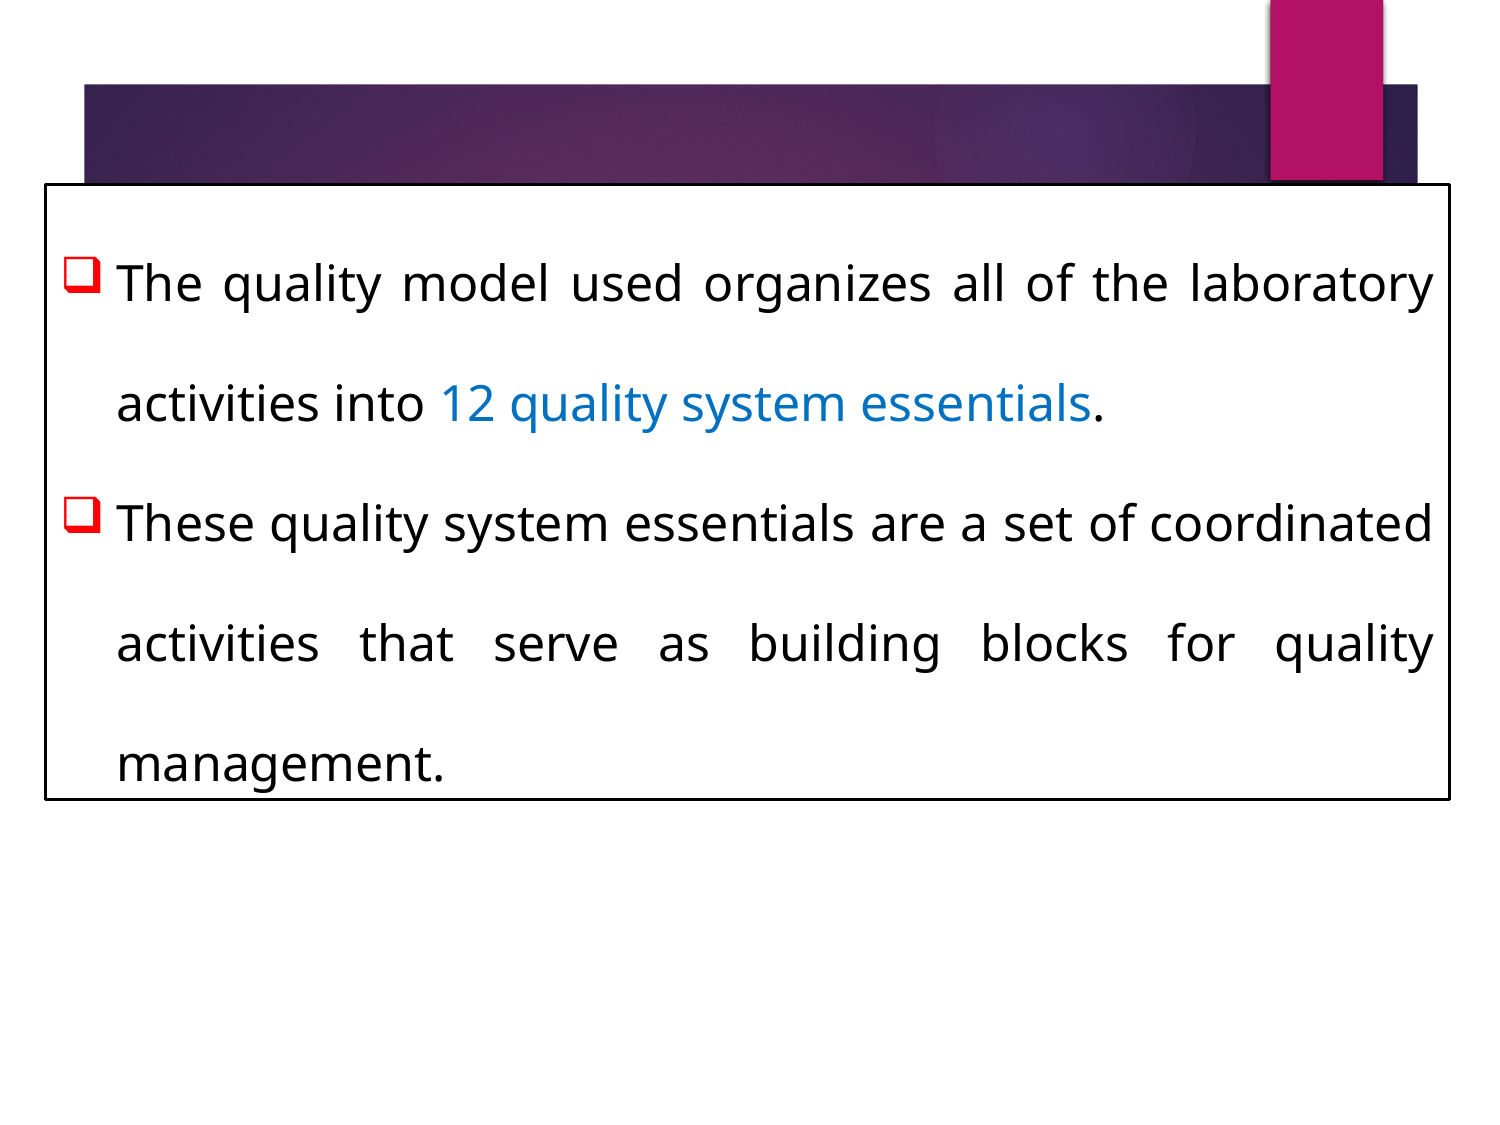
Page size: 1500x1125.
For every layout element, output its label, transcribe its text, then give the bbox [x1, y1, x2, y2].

text_box The quality model used organizes all of the laboratory activities into 12 quality system essentials. These quality system essentials are a set of coordinated activities that serve as building blocks for quality management. [44, 183, 1451, 801]
